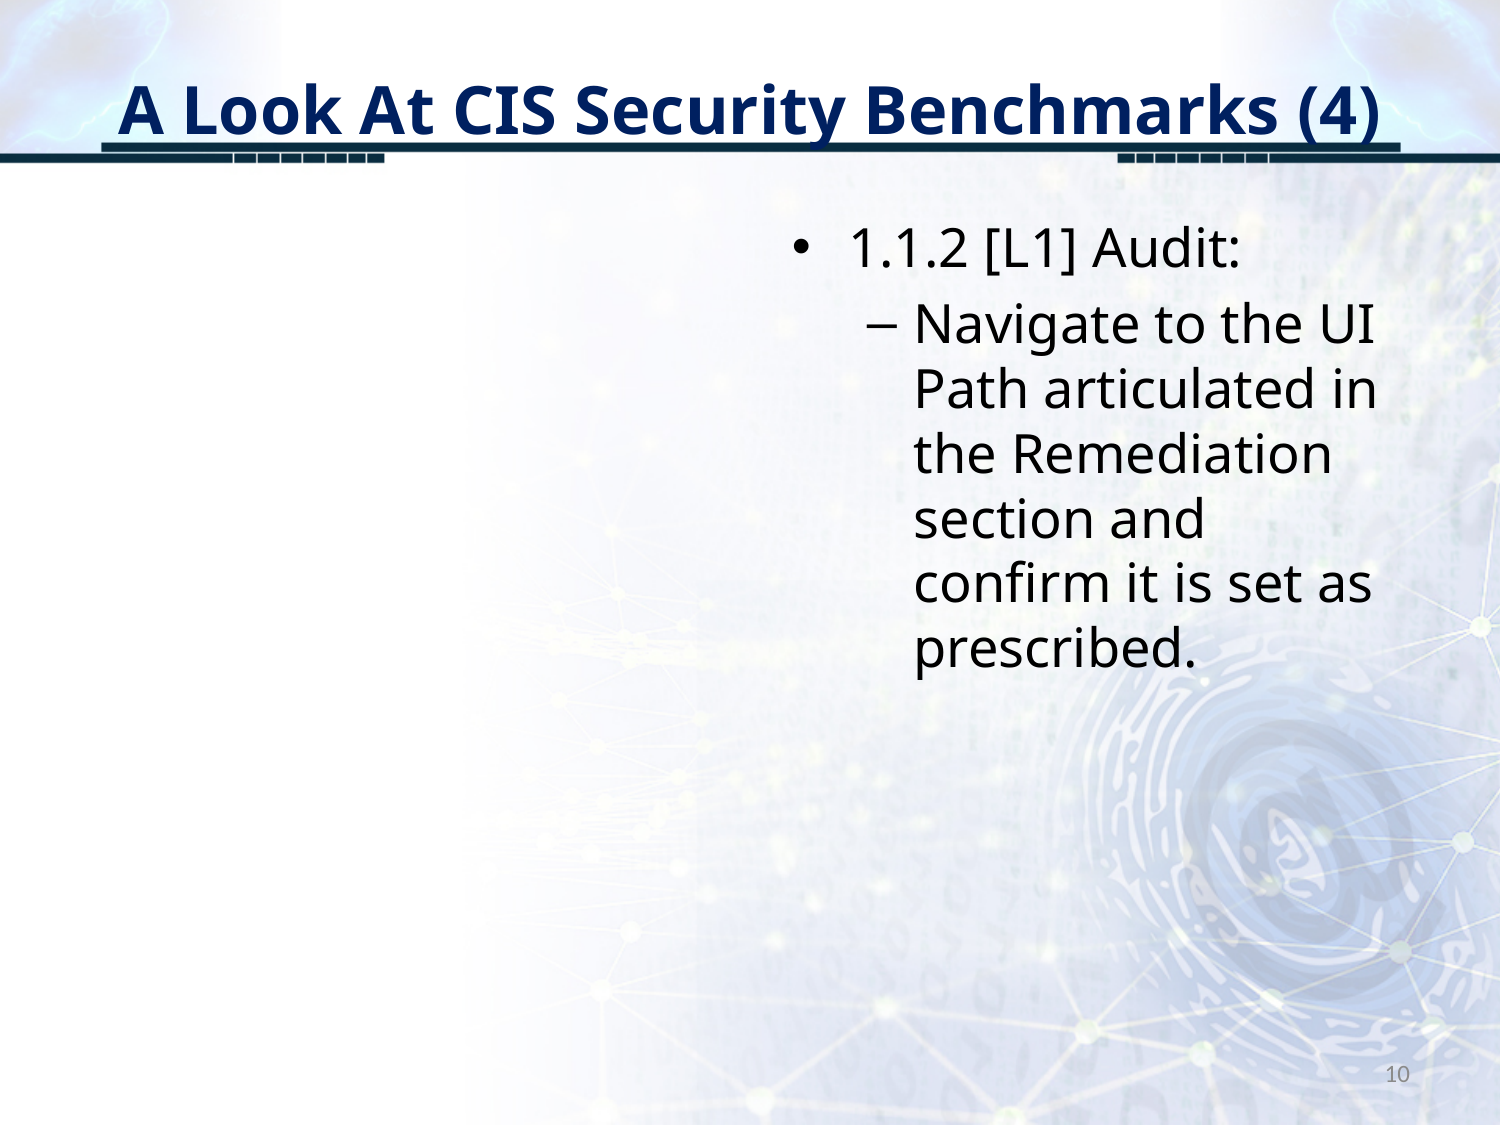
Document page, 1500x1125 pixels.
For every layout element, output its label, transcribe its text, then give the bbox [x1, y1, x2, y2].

picture [0, 0, 1500, 1125]
slide_number 10 [1074, 1042, 1425, 1103]
list 1.1.2 [L1] Audit: Navigate to the UI Path articulated in the Remediation section and confirm it is set as prescribed. [776, 205, 1432, 1023]
title A Look At CIS Security Benchmarks (4) [75, 34, 1425, 182]
